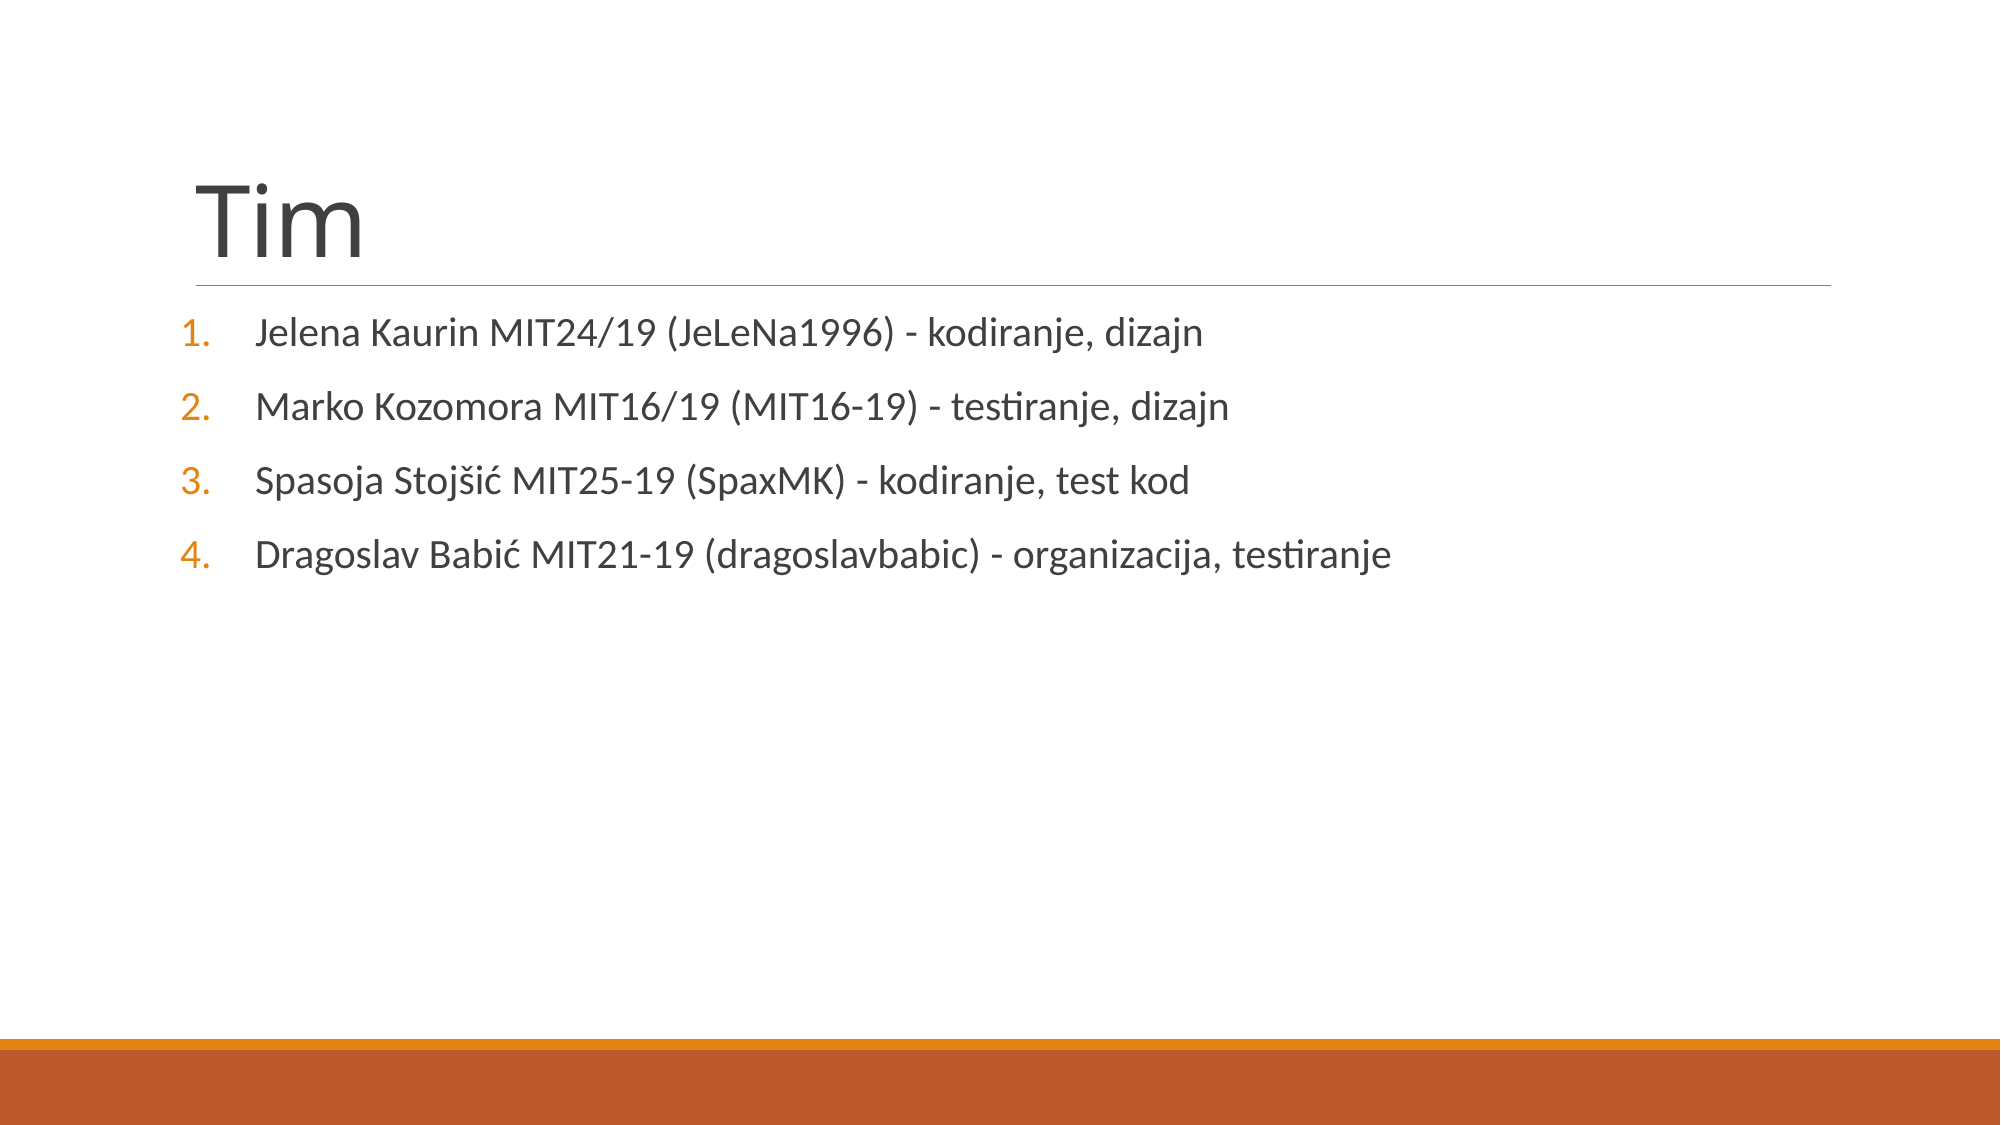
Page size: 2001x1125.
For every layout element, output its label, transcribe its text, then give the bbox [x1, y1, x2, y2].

title Tim [180, 47, 1830, 285]
list Jelena Kaurin MIT24/19 (JeLeNa1996) - kodiranje, dizajn Marko Kozomora MIT16/19 (MIT16-19) - testiranje, dizajn Spasoja Stojšić MIT25-19 (SpaxMK) - kodiranje, test kod Dragoslav Babić MIT21-19 (dragoslavbabic) - organizacija, testiranje [180, 302, 1830, 963]
